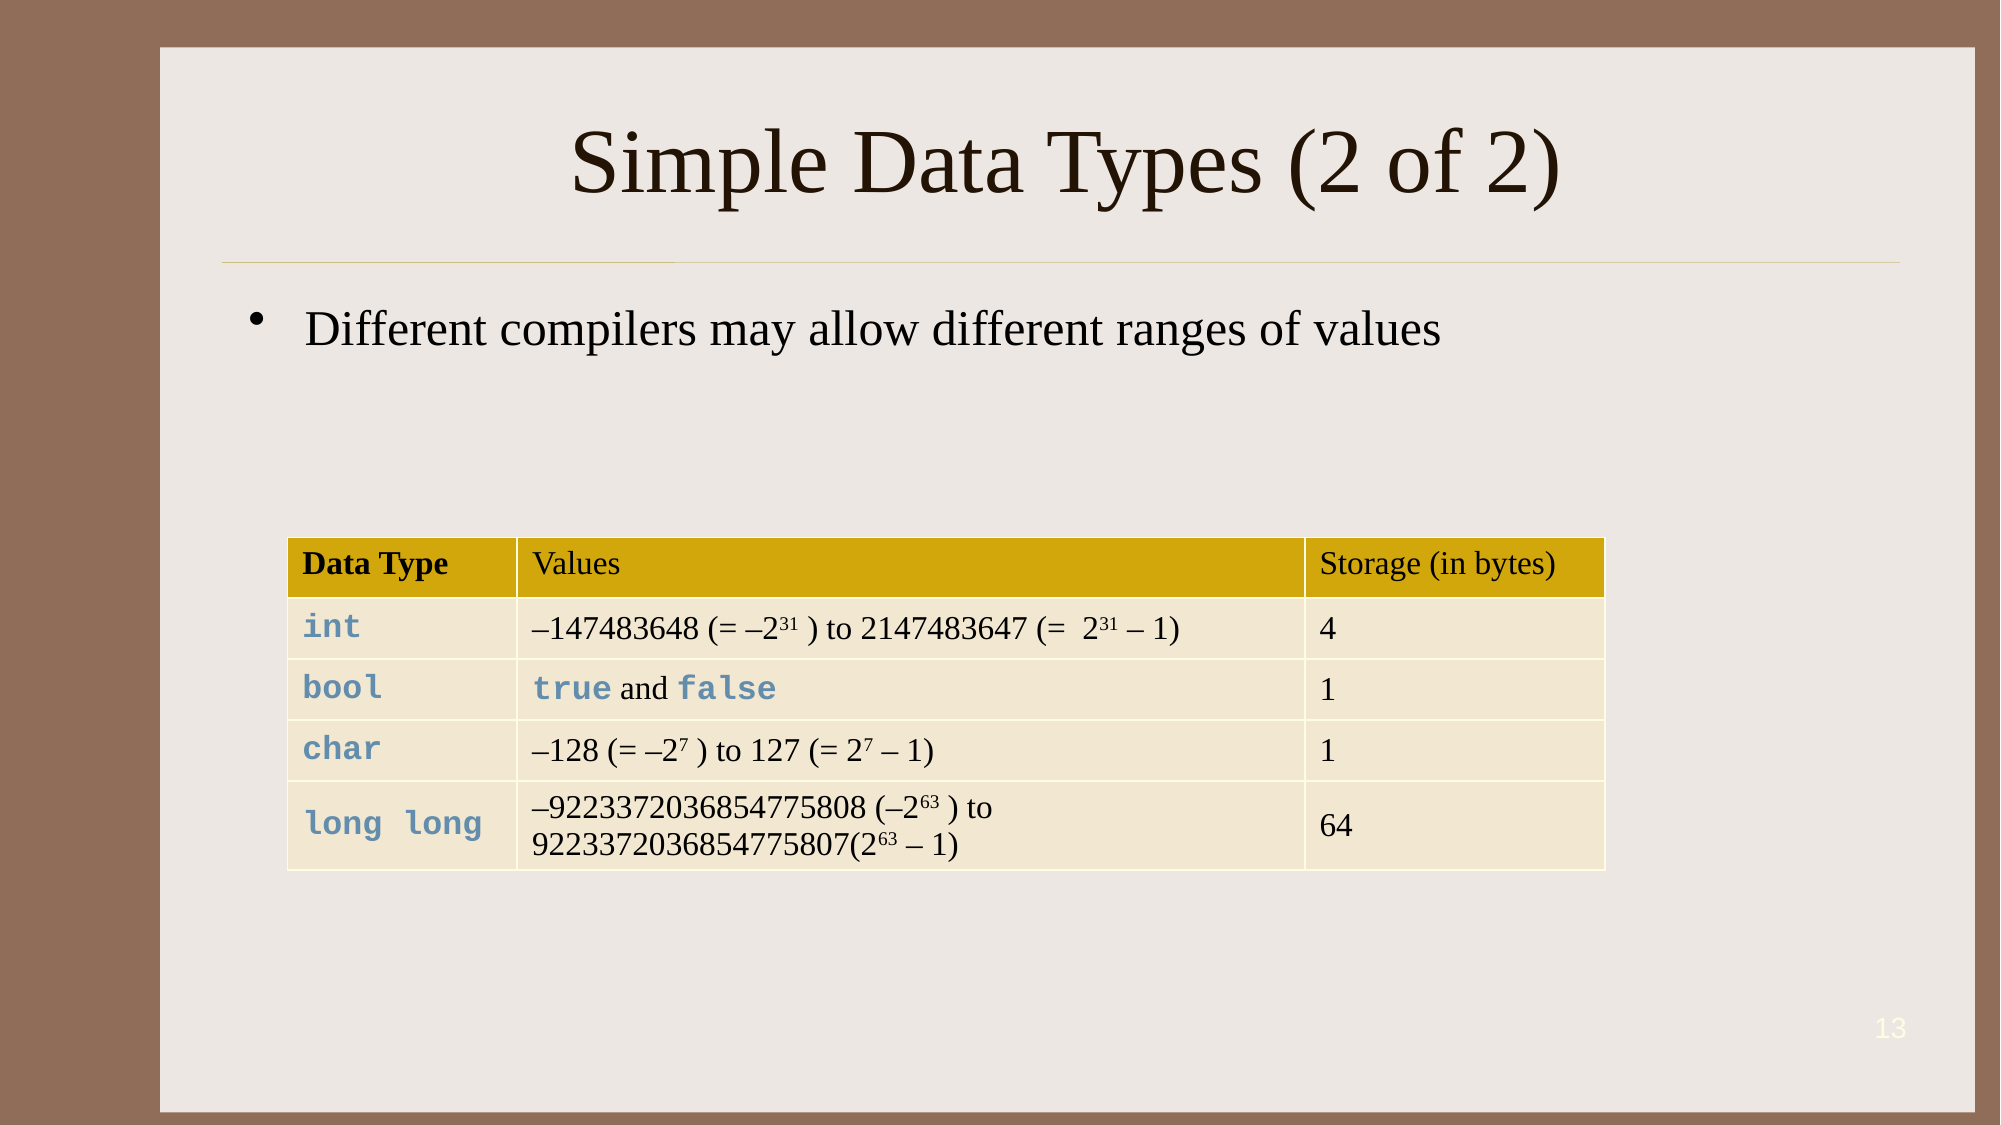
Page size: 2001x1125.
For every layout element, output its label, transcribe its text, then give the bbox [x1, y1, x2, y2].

table_cell 1 [1306, 660, 1604, 719]
table_cell –9223372036854775808 (–263 ) to 9223372036854775807(263 – 1) [518, 782, 1304, 869]
table_cell –128 (= –27 ) to 127 (= 27 – 1) [518, 721, 1304, 780]
table_cell bool [288, 660, 516, 719]
table_cell 1 [1306, 721, 1604, 780]
table_cell true and false [518, 660, 1304, 719]
table_cell –147483648 (= –231 ) to 2147483647 (= 231 – 1) [518, 599, 1304, 658]
title Simple Data Types (2 of 2) [233, 62, 1900, 250]
table_cell long long [288, 782, 516, 869]
table_header Data Type [288, 538, 516, 597]
table_cell 4 [1306, 599, 1604, 658]
table_cell int [288, 599, 516, 658]
table_header Values [518, 538, 1304, 597]
slide_number 13 [1505, 1001, 1922, 1077]
table_cell char [288, 721, 516, 780]
table_header Storage (in bytes) [1306, 538, 1604, 597]
table_cell 64 [1306, 782, 1604, 869]
list Different compilers may allow different ranges of values [233, 287, 1900, 963]
